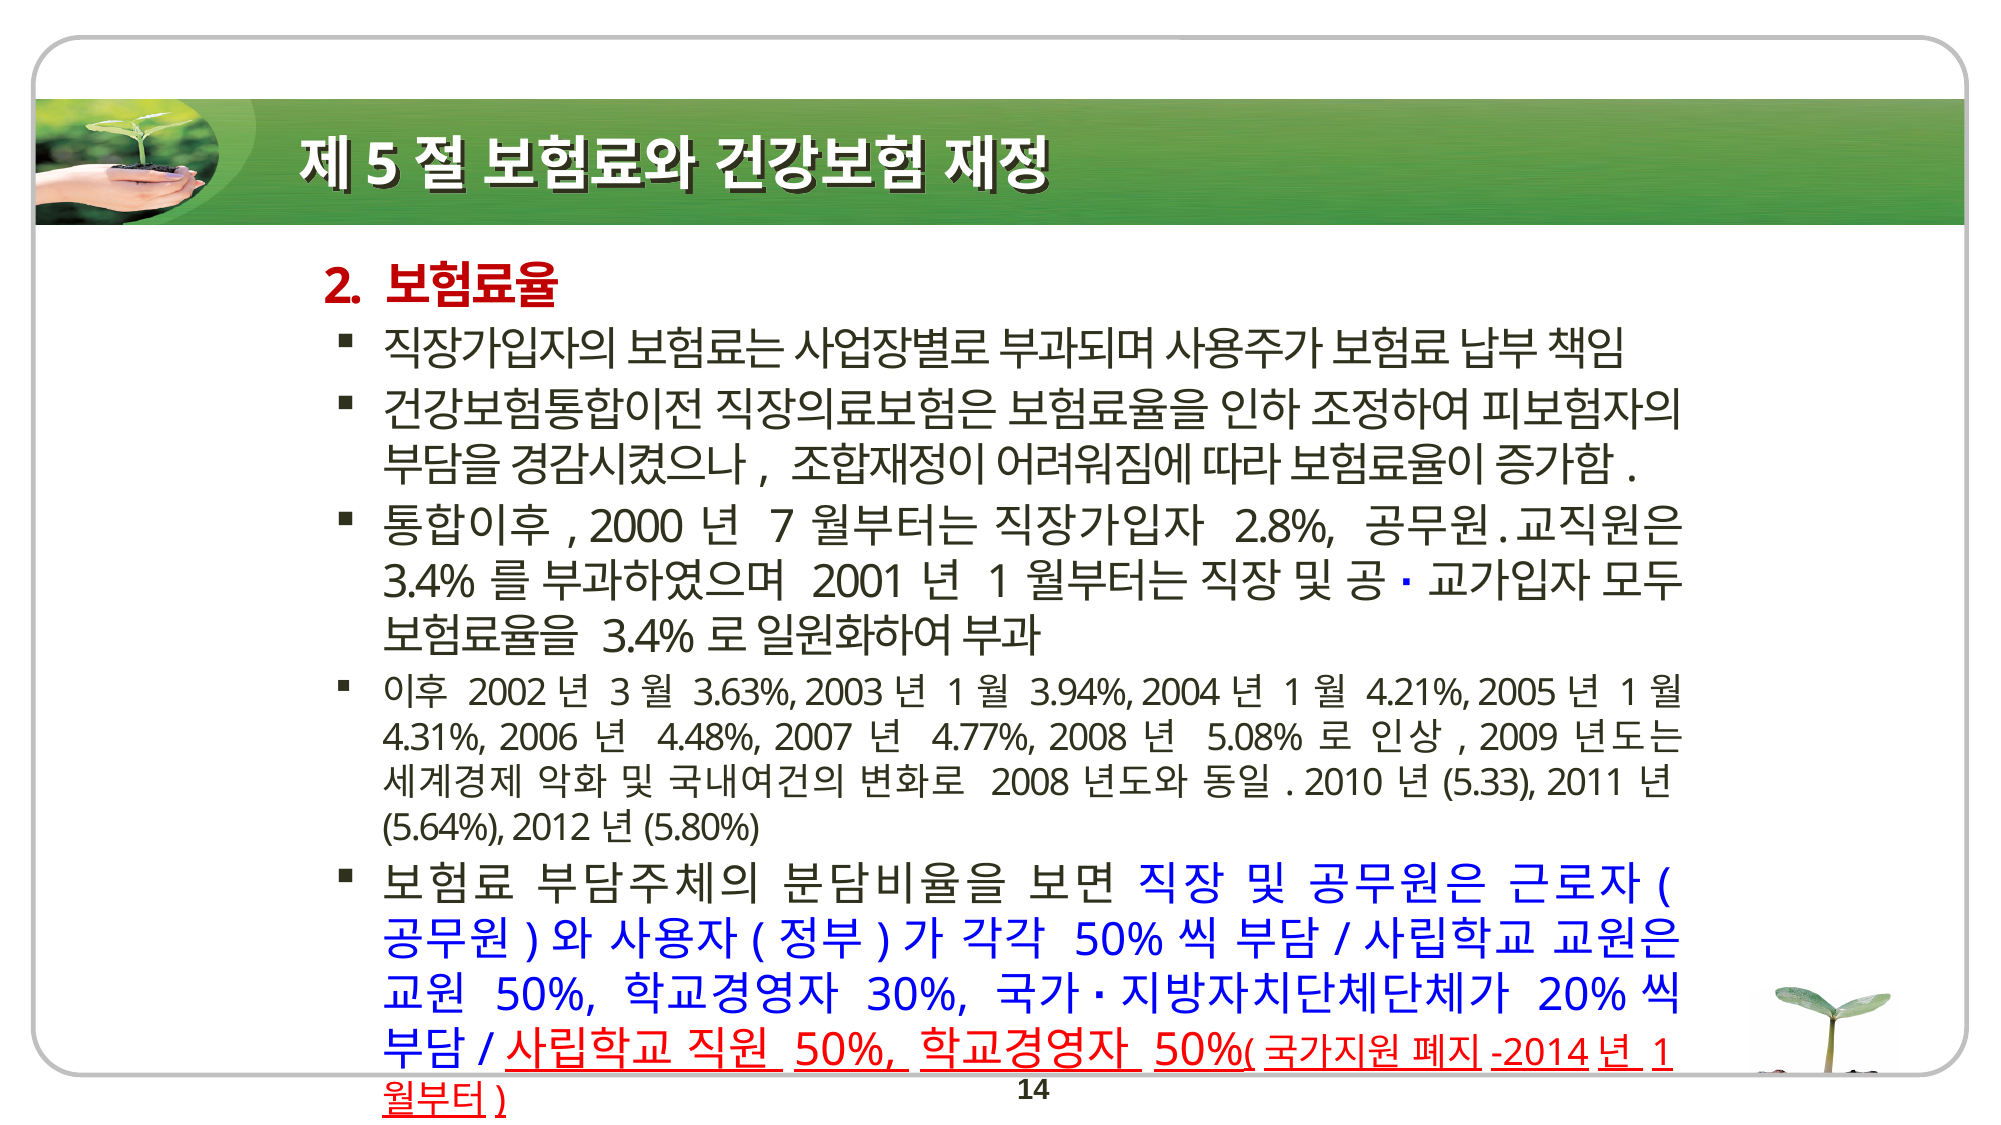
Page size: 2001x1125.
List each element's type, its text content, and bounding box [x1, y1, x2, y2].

picture [1749, 987, 1900, 1072]
text_box 2. 보험료율 직장가입자의 보험료는 사업장별로 부과되며 사용주가 보험료 납부 책임 건강보험통합이전 직장의료보험은 보험료율을 인하 조정하여 피보험자의 부담을 경감시켰으나, 조합재정이 어려워짐에 따라 보험료율이 증가함. 통합이후, 2000년 7월부터는 직장가입자 2.8%, 공무원․교직원은 3.4%를 부과하였으며 2001년 1월부터는 직장 및 공·교가입자 모두 보험료율을 3.4%로 일원화하여 부과 이후 2002년 3월 3.63%, 2003년 1월 3.94%, 2004년 1월 4.21%, 2005년 1월 4.31%, 2006년 4.48%, 2007년 4.77%, 2008년 5.08%로 인상, 2009년도는 세계경제 악화 및 국내여건의 변화로 2008년도와 동일. 2010년(5.33), 2011년(5.64%), 2012년(5.80%) 보험료 부담주체의 분담비율을 보면 직장 및 공무원은 근로자(공무원)와 사용자(정부)가 각각 50%씩 부담/사립학교 교원은 교원 50%, 학교경영자 30%, 국가·지방자치단체단체가 20%씩 부담/사립학교 직원 50%, 학교경영자 50%(국가지원 폐지-2014년 1월부터) [308, 246, 1697, 1125]
title 제5절 보험료와 건강보험 재정 [283, 116, 1884, 205]
picture [36, 99, 1964, 225]
